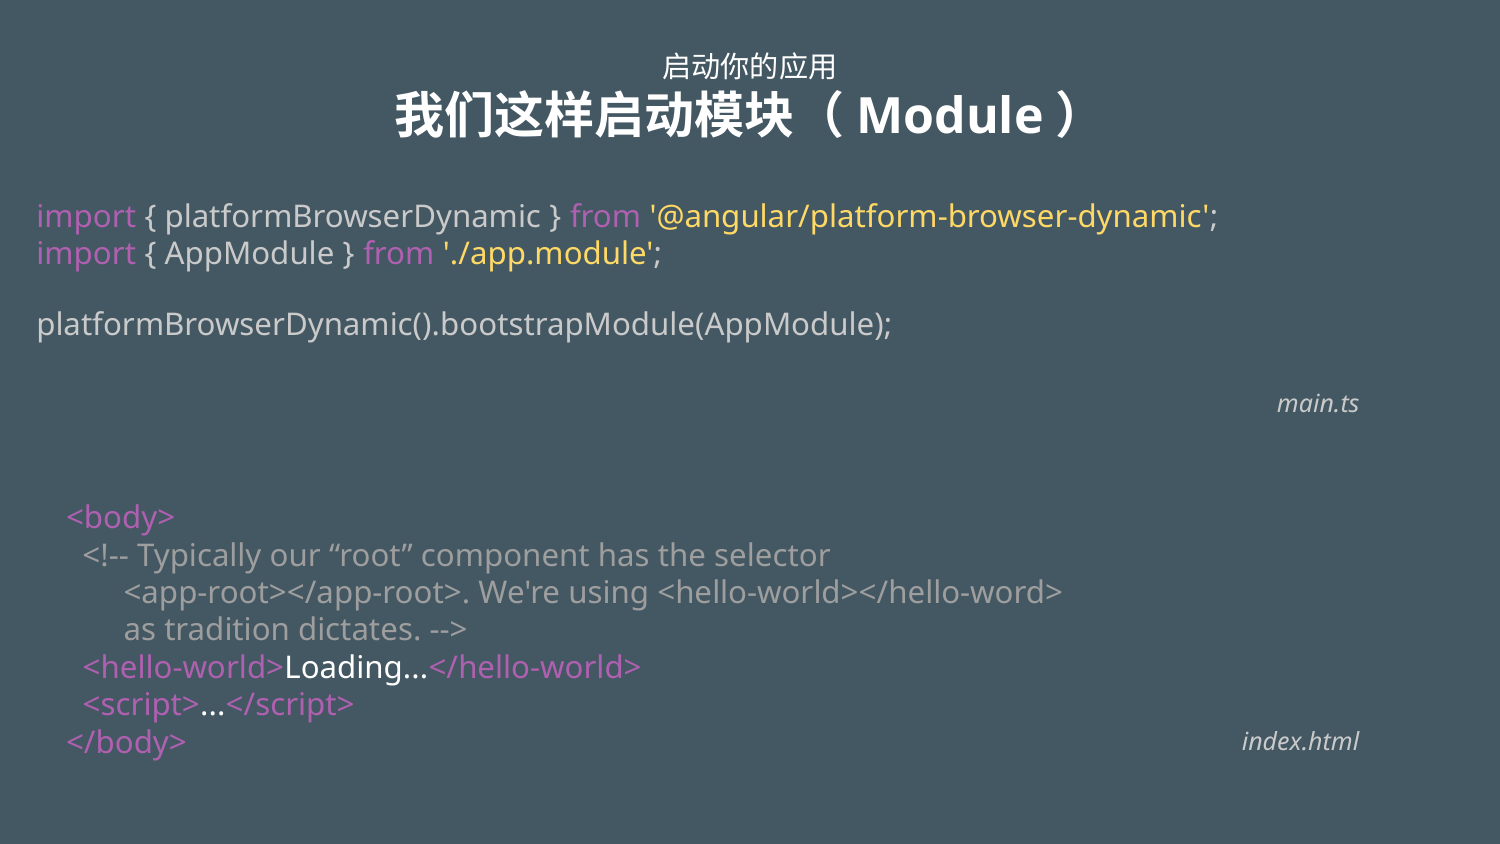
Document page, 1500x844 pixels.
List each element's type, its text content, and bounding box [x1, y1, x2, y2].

text_box index.html [1163, 710, 1375, 777]
text_box main.ts [115, 372, 1375, 439]
list <body> <!-- Typically our “root” component has the selector <app-root></app-root>. We're using <hello-world></hello-word> as tradition dictates. --> <hello-world>Loading...</hello-world> <script>...</script> </body> [51, 482, 1449, 764]
title 启动你的应用 我们这样启动模块（Module） [51, 49, 1449, 144]
list import { platformBrowserDynamic } from '@angular/platform-browser-dynamic'; import { AppModule } from './app.module'; platformBrowserDynamic().bootstrapModule(AppModule); [21, 180, 1500, 426]
